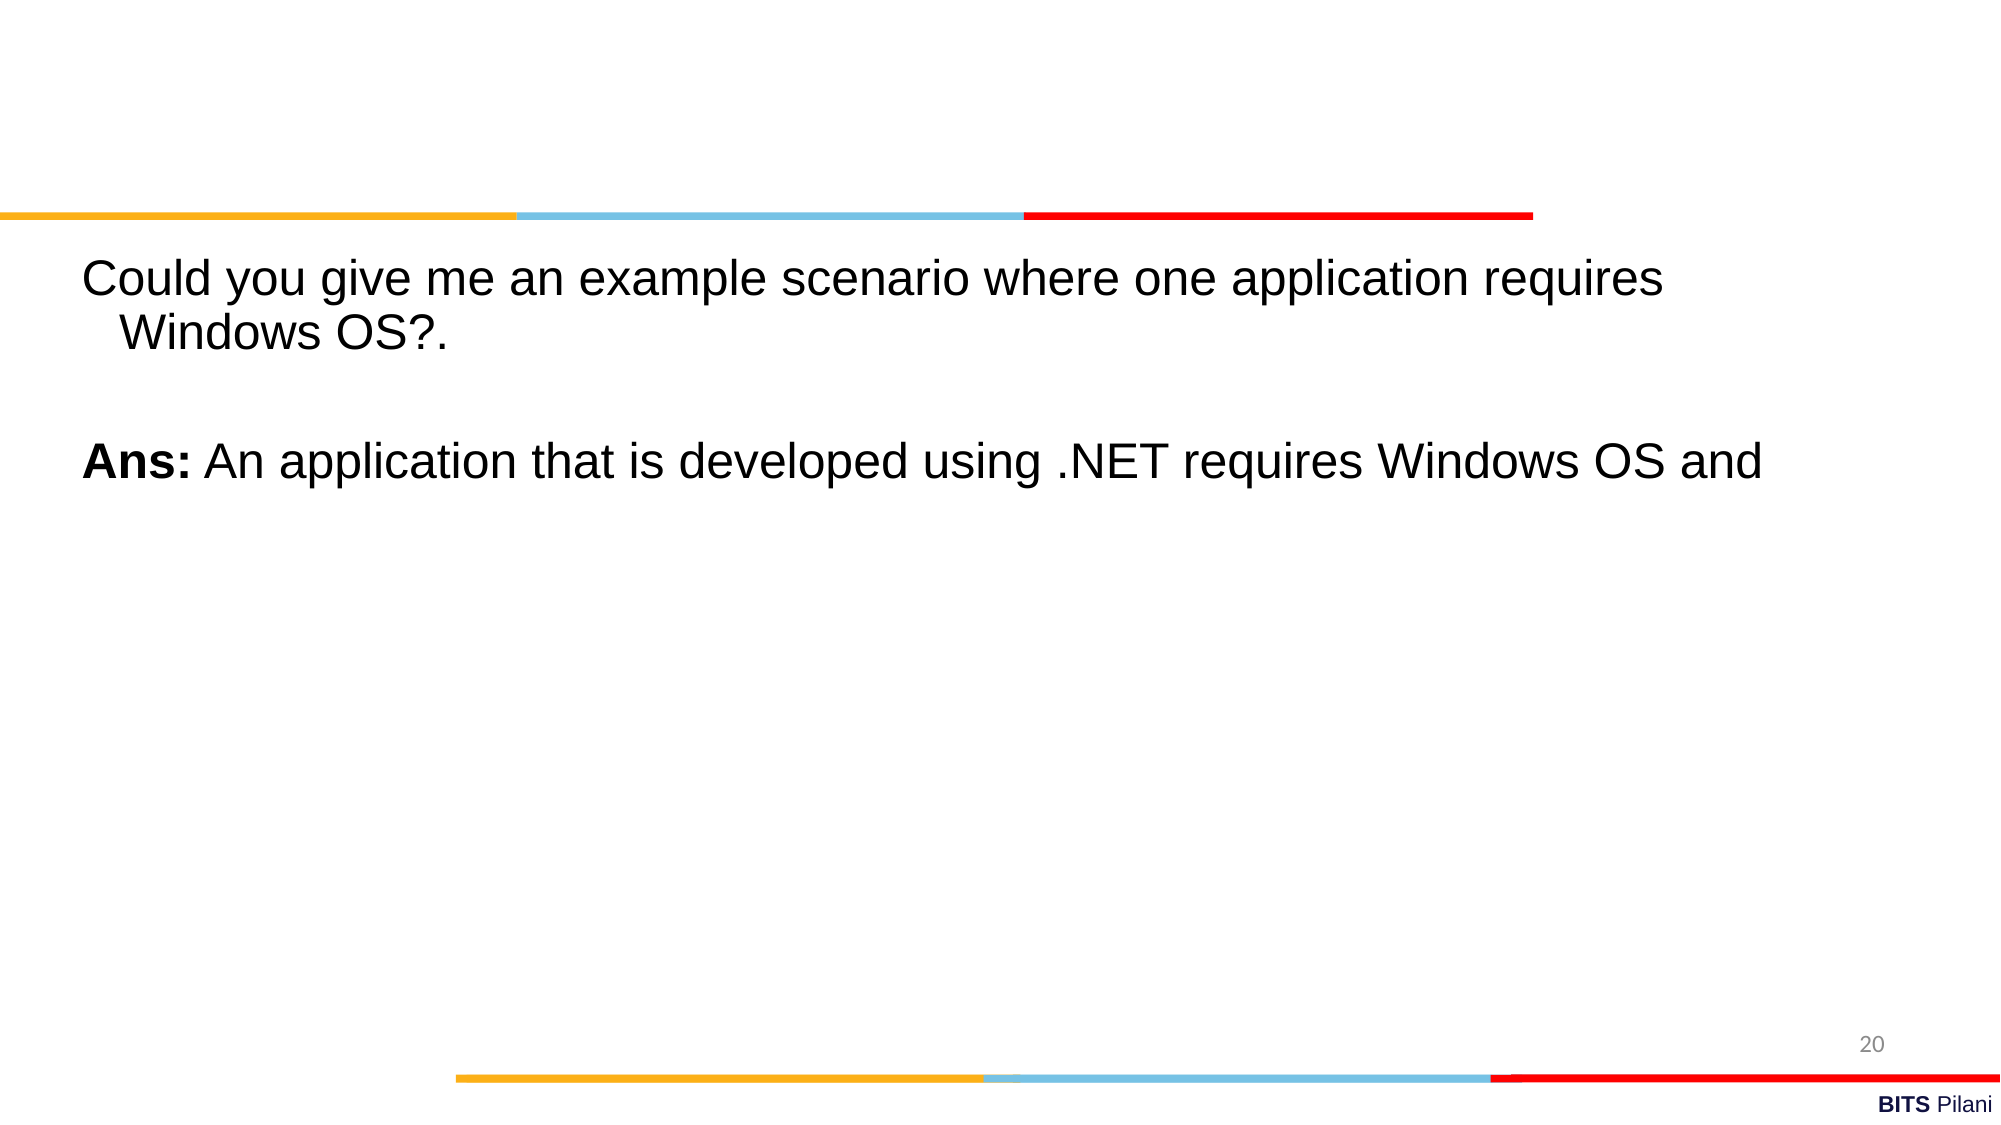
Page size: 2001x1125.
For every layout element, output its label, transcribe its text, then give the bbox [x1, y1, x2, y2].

slide_number 20 [1433, 1012, 1900, 1073]
list Could you give me an example scenario where one application requires Windows OS?. Ans: An application that is developed using .NET requires Windows OS and [66, 245, 1867, 1125]
